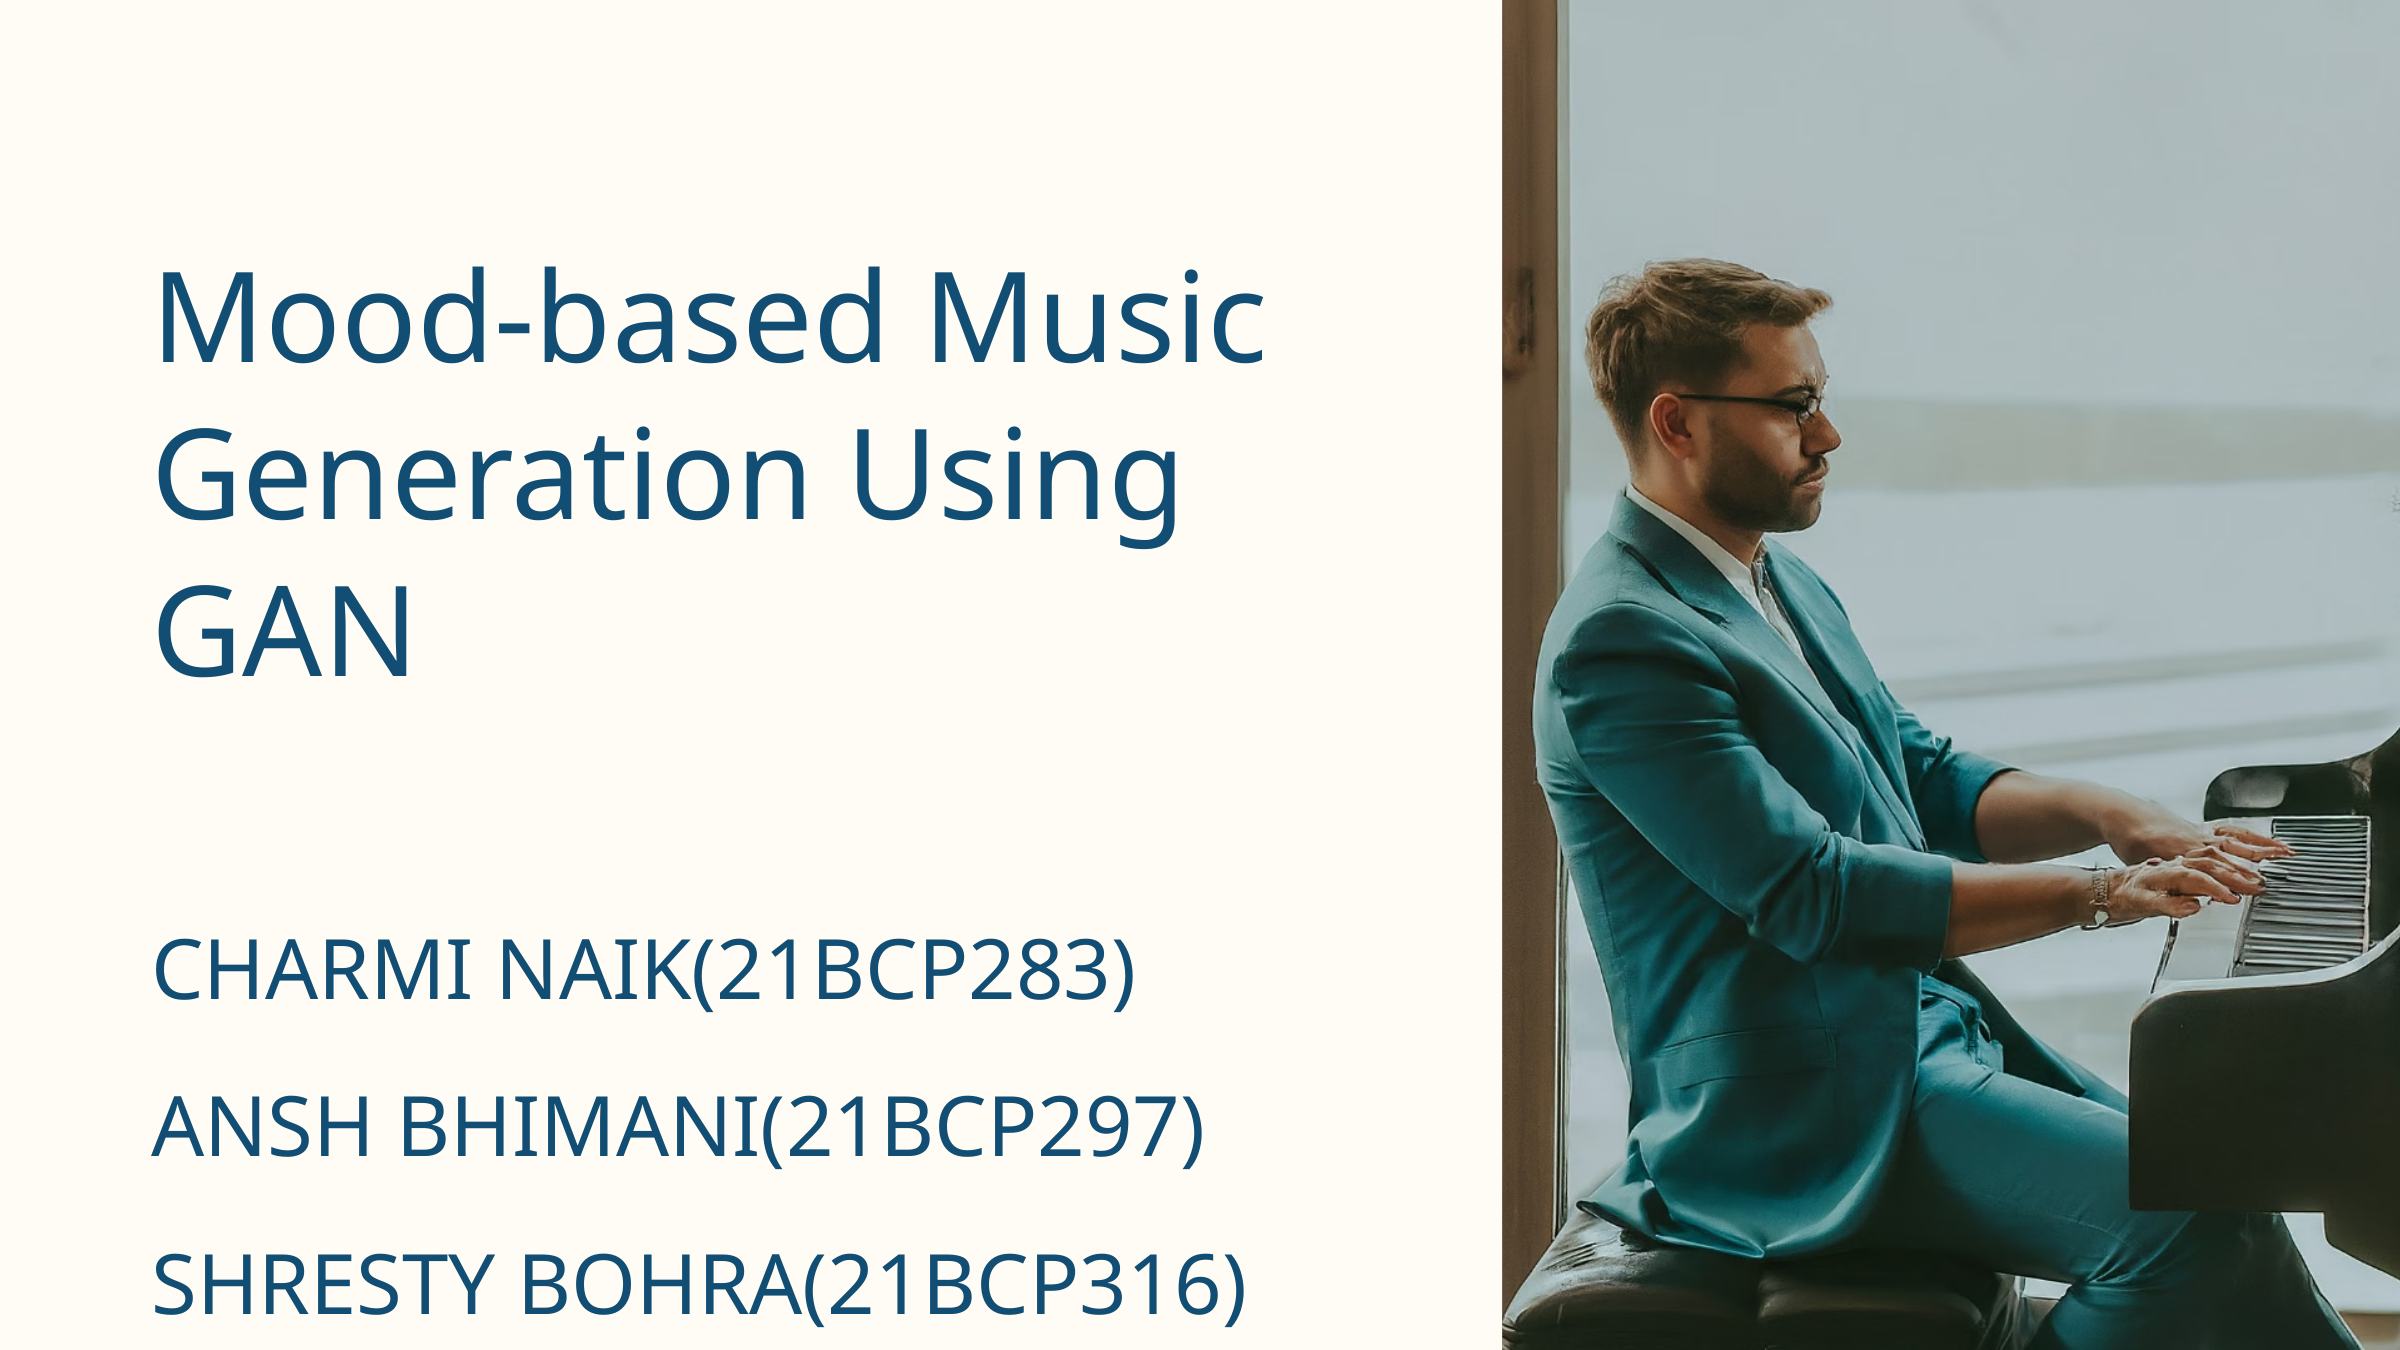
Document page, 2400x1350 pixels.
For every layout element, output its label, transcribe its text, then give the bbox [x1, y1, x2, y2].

text_box [0, 0, 1501, 1350]
text_box [136, 821, 1364, 1055]
text_box Mood-based Music Generation Using GAN CHARMI NAIK(21BCP283) ANSH BHIMANI(21BCP297) SHRESTY BOHRA(21BCP316) [136, 222, 1364, 695]
picture [1501, 0, 2400, 1350]
